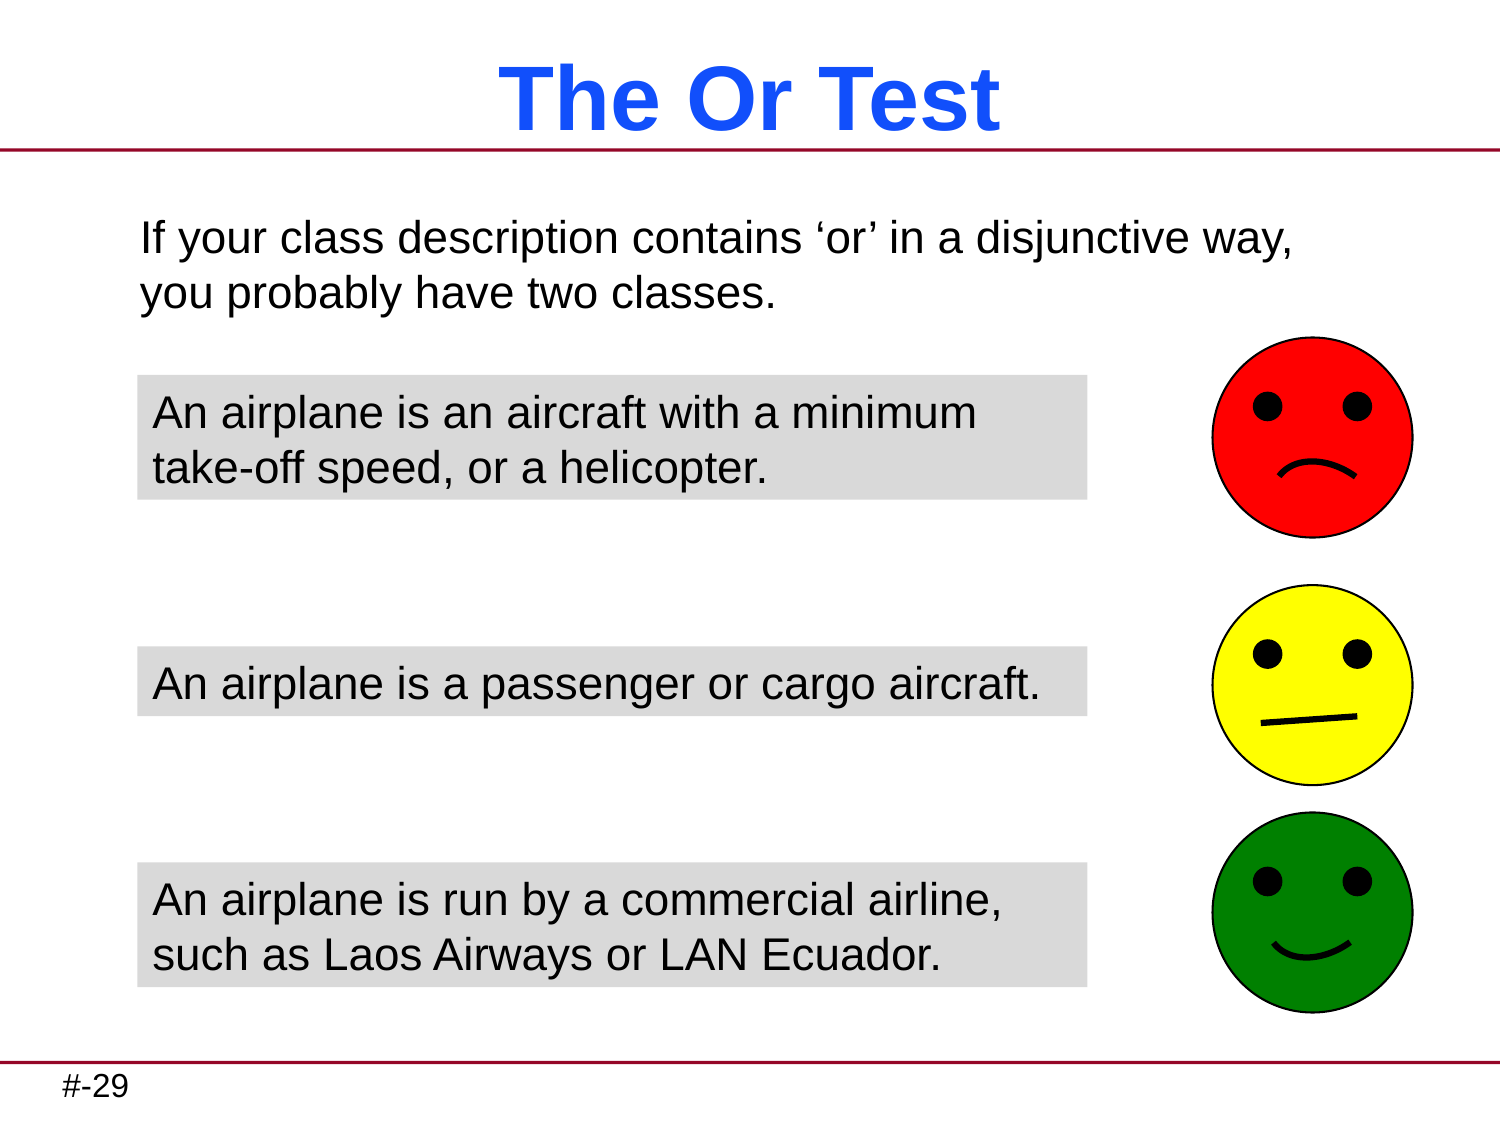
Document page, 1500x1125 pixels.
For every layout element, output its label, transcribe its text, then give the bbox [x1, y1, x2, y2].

title The Or Test [24, 36, 1476, 151]
list If your class description contains ‘or’ in a disjunctive way, you probably have two classes. [124, 199, 1451, 1039]
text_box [1212, 812, 1413, 1013]
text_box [1212, 337, 1413, 558]
text_box An airplane is a passenger or cargo aircraft. [137, 646, 1088, 717]
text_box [1212, 584, 1413, 786]
text_box An airplane is run by a commercial airline, such as Laos Airways or LAN Ecuador. [137, 862, 1088, 988]
text_box An airplane is an aircraft with a minimum take-off speed, or a helicopter. [137, 374, 1088, 500]
